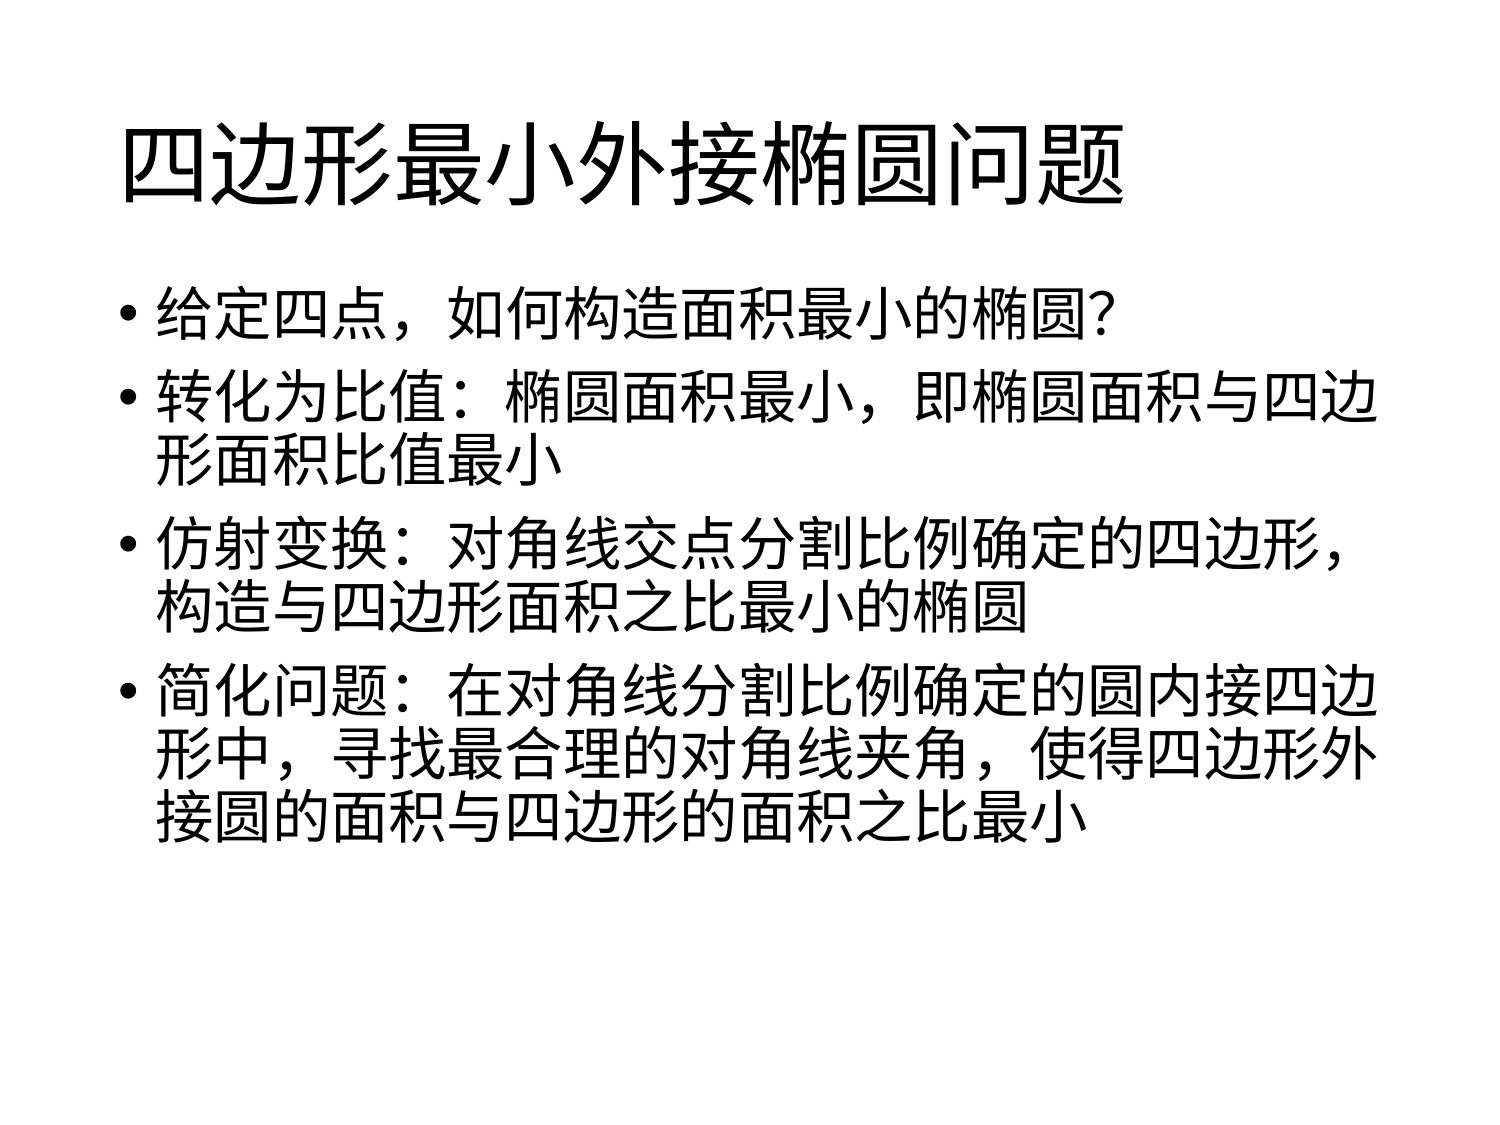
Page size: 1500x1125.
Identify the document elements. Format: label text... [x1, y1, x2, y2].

title 四边形最小外接椭圆问题 [103, 59, 1397, 277]
list 给定四点，如何构造面积最小的椭圆？ 转化为比值：椭圆面积最小，即椭圆面积与四边形面积比值最小 仿射变换：对角线交点分割比例确定的四边形，构造与四边形面积之比最小的椭圆 简化问题：在对角线分割比例确定的圆内接四边形中，寻找最合理的对角线夹角，使得四边形外接圆的面积与四边形的面积之比最小 [103, 277, 1397, 1014]
